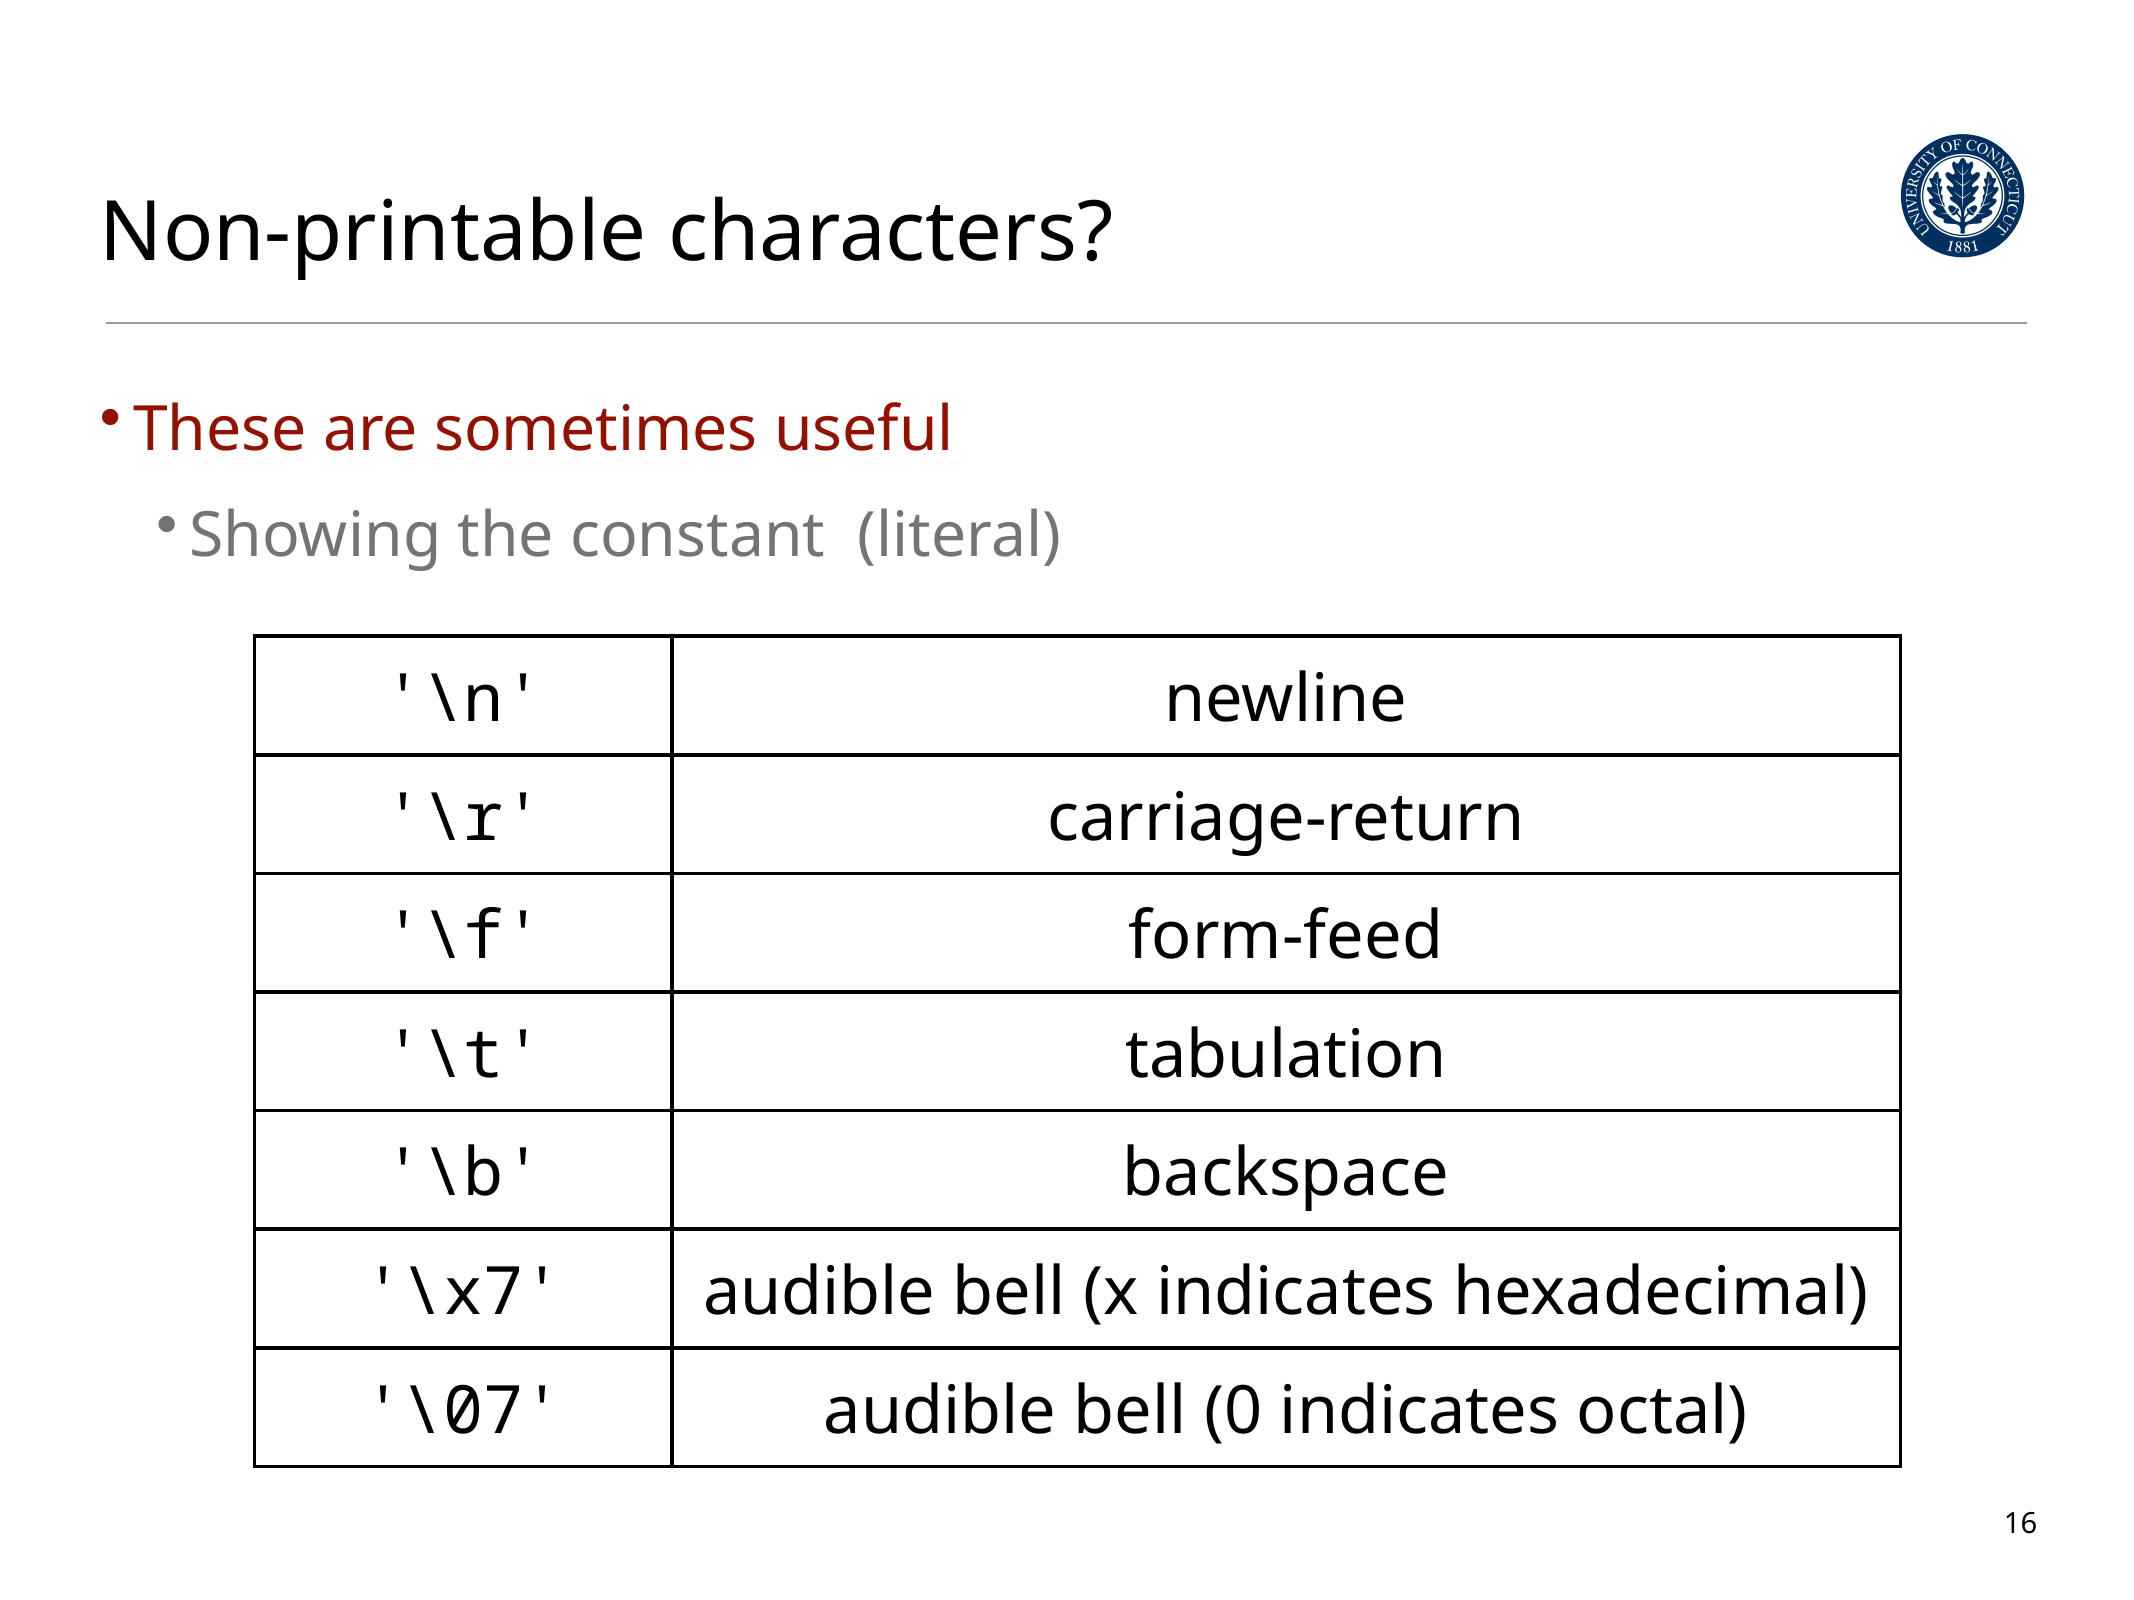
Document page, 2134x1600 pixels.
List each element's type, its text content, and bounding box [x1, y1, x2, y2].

table_cell '\b' [256, 1112, 670, 1227]
table_cell audible bell (x indicates hexadecimal) [674, 1231, 1899, 1346]
title Non-printable characters? [93, 53, 2041, 284]
table_cell form-feed [674, 875, 1899, 990]
table_cell tabulation [674, 994, 1899, 1109]
table_cell carriage-return [674, 757, 1899, 872]
table_cell '\f' [256, 875, 670, 990]
table_cell '\r' [256, 757, 670, 872]
table_cell '\t' [256, 994, 670, 1109]
table_cell '\x7' [256, 1231, 670, 1346]
table_cell backspace [674, 1112, 1899, 1227]
picture [1900, 133, 2025, 259]
table_header newline [674, 638, 1899, 753]
table_cell '\07' [256, 1350, 670, 1465]
table_header '\n' [256, 638, 670, 753]
table_cell audible bell (0 indicates octal) [674, 1350, 1899, 1465]
list These are sometimes useful Showing the constant (literal) [93, 380, 2041, 1459]
slide_number 16 [1996, 1497, 2045, 1544]
